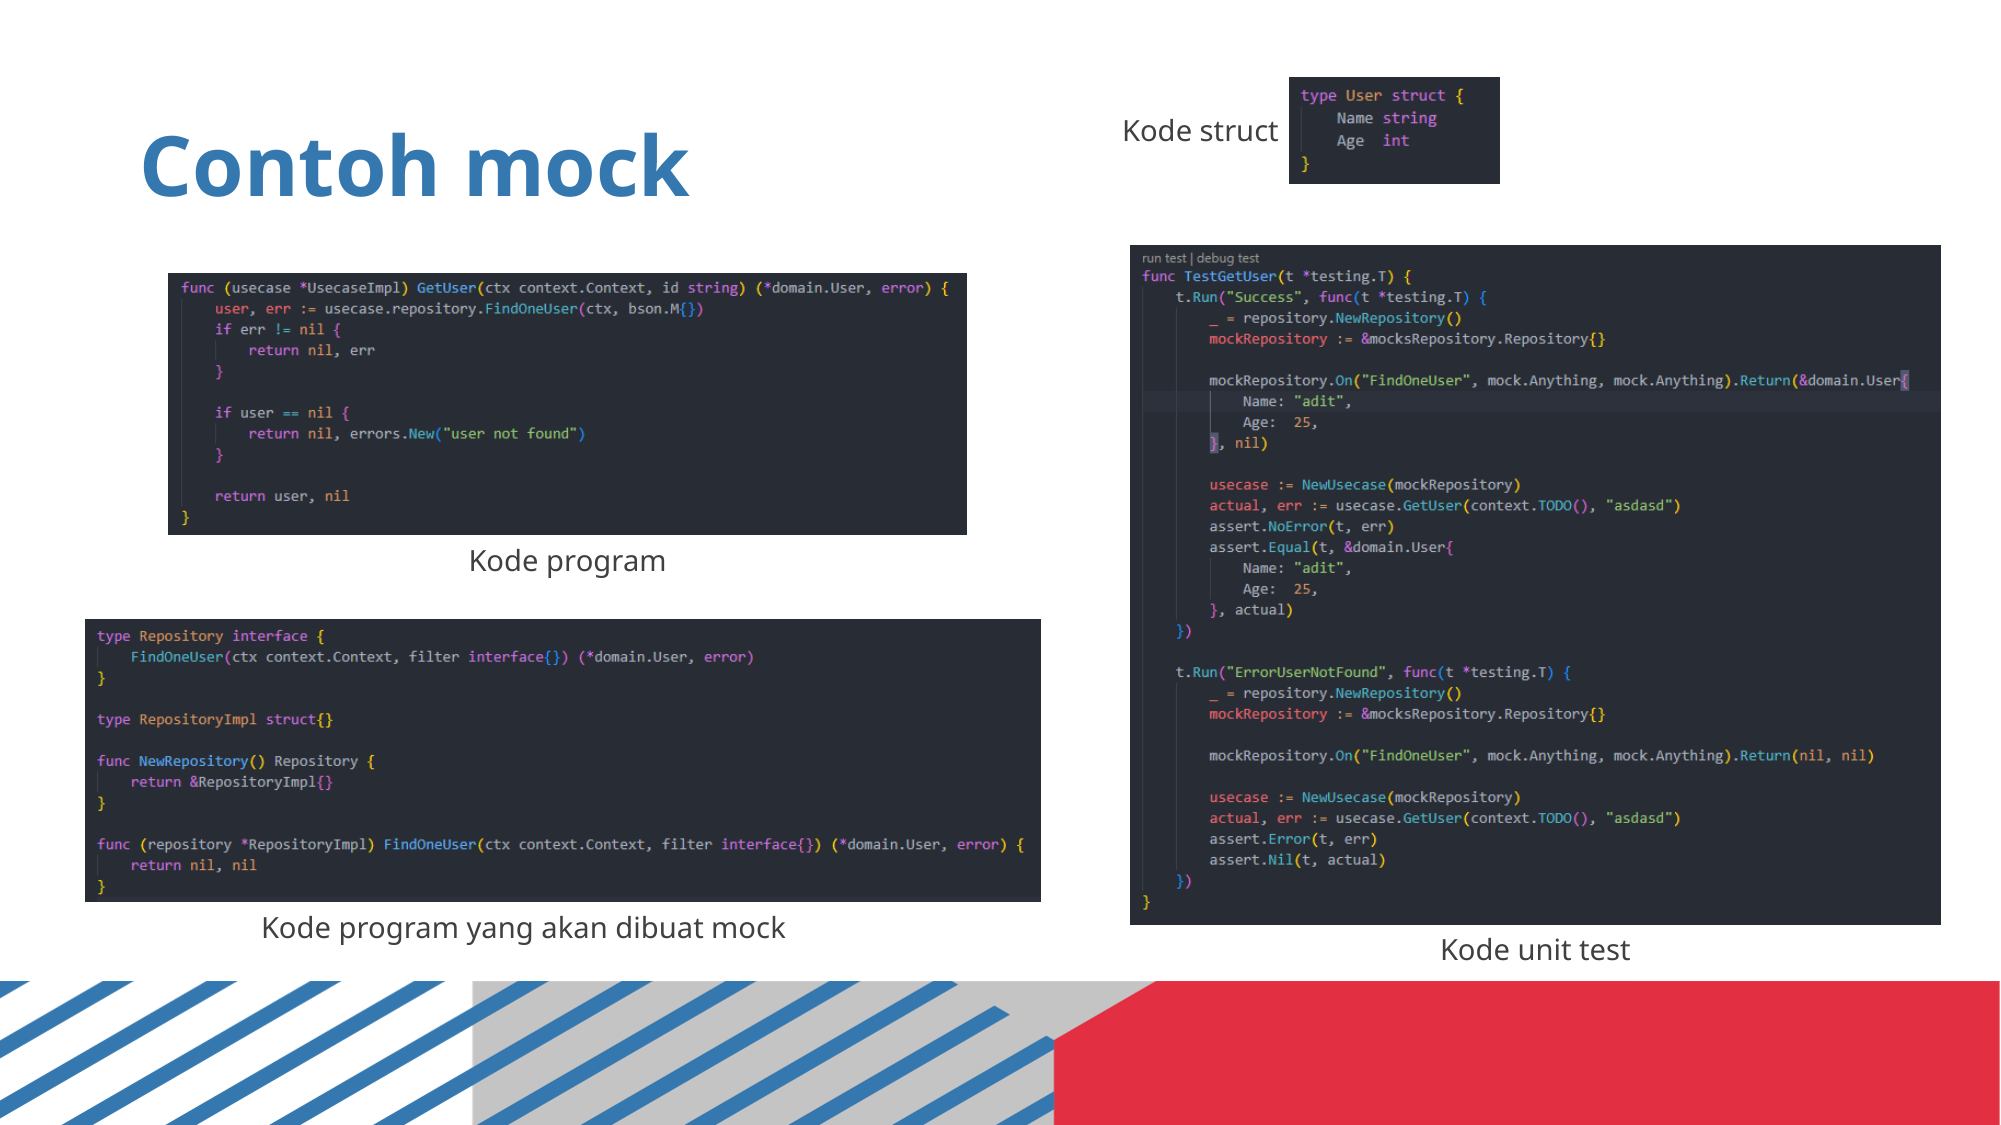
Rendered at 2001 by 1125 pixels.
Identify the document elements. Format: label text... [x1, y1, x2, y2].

text_box Kode program yang akan dibuat mock [246, 902, 801, 952]
text_box Kode program [453, 535, 682, 585]
picture [1130, 245, 1941, 925]
picture [1289, 77, 1500, 184]
picture [0, 981, 2000, 1125]
picture [85, 619, 1041, 902]
text_box Kode unit test [1425, 925, 1646, 974]
text_box Kode struct [1107, 105, 1289, 155]
picture [168, 273, 967, 535]
title Contoh mock [125, 117, 1183, 313]
